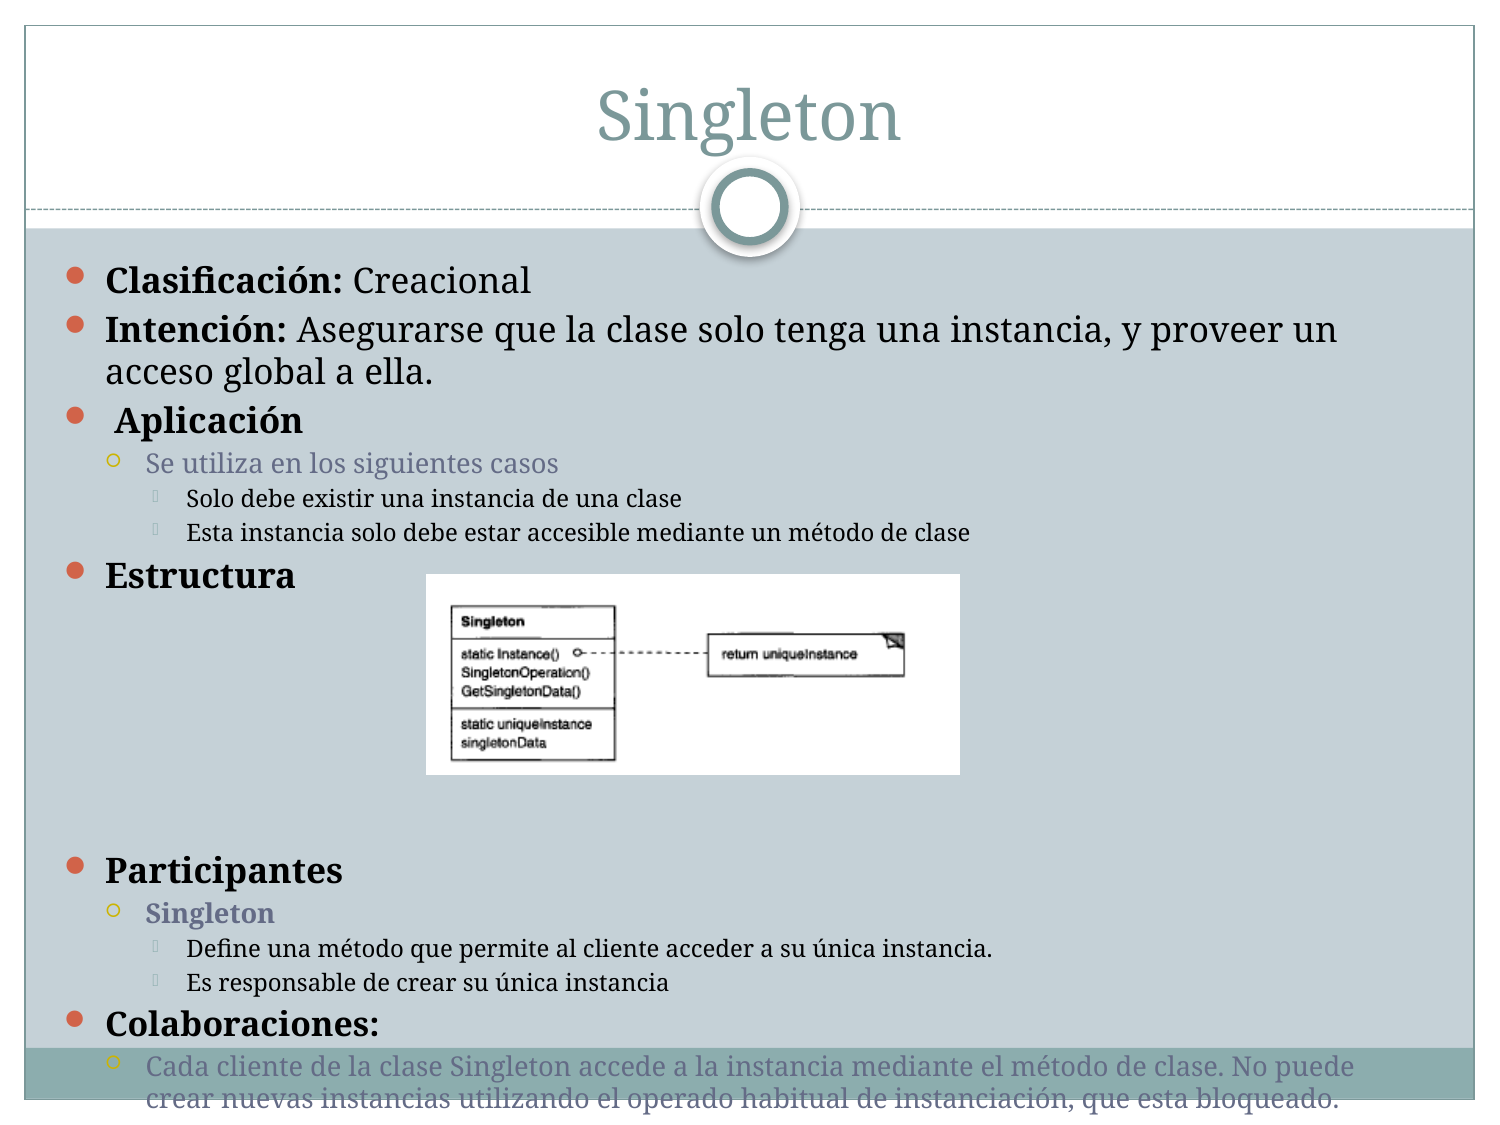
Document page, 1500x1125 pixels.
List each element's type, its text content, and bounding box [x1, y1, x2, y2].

title Singleton [49, 37, 1450, 162]
list Clasificación: Creacional Intención: Asegurarse que la clase solo tenga una instancia, y proveer un acceso global a ella. Aplicación Se utiliza en los siguientes casos Solo debe existir una instancia de una clase Esta instancia solo debe estar accesible mediante un método de clase Estructura Participantes Singleton Define una método que permite al cliente acceder a su única instancia. Es responsable de crear su única instancia Colaboraciones: Cada cliente de la clase Singleton accede a la instancia mediante el método de clase. No puede crear nuevas instancias utilizando el operado habitual de instanciación, que esta bloqueado. [49, 250, 1445, 1125]
picture [426, 574, 960, 775]
